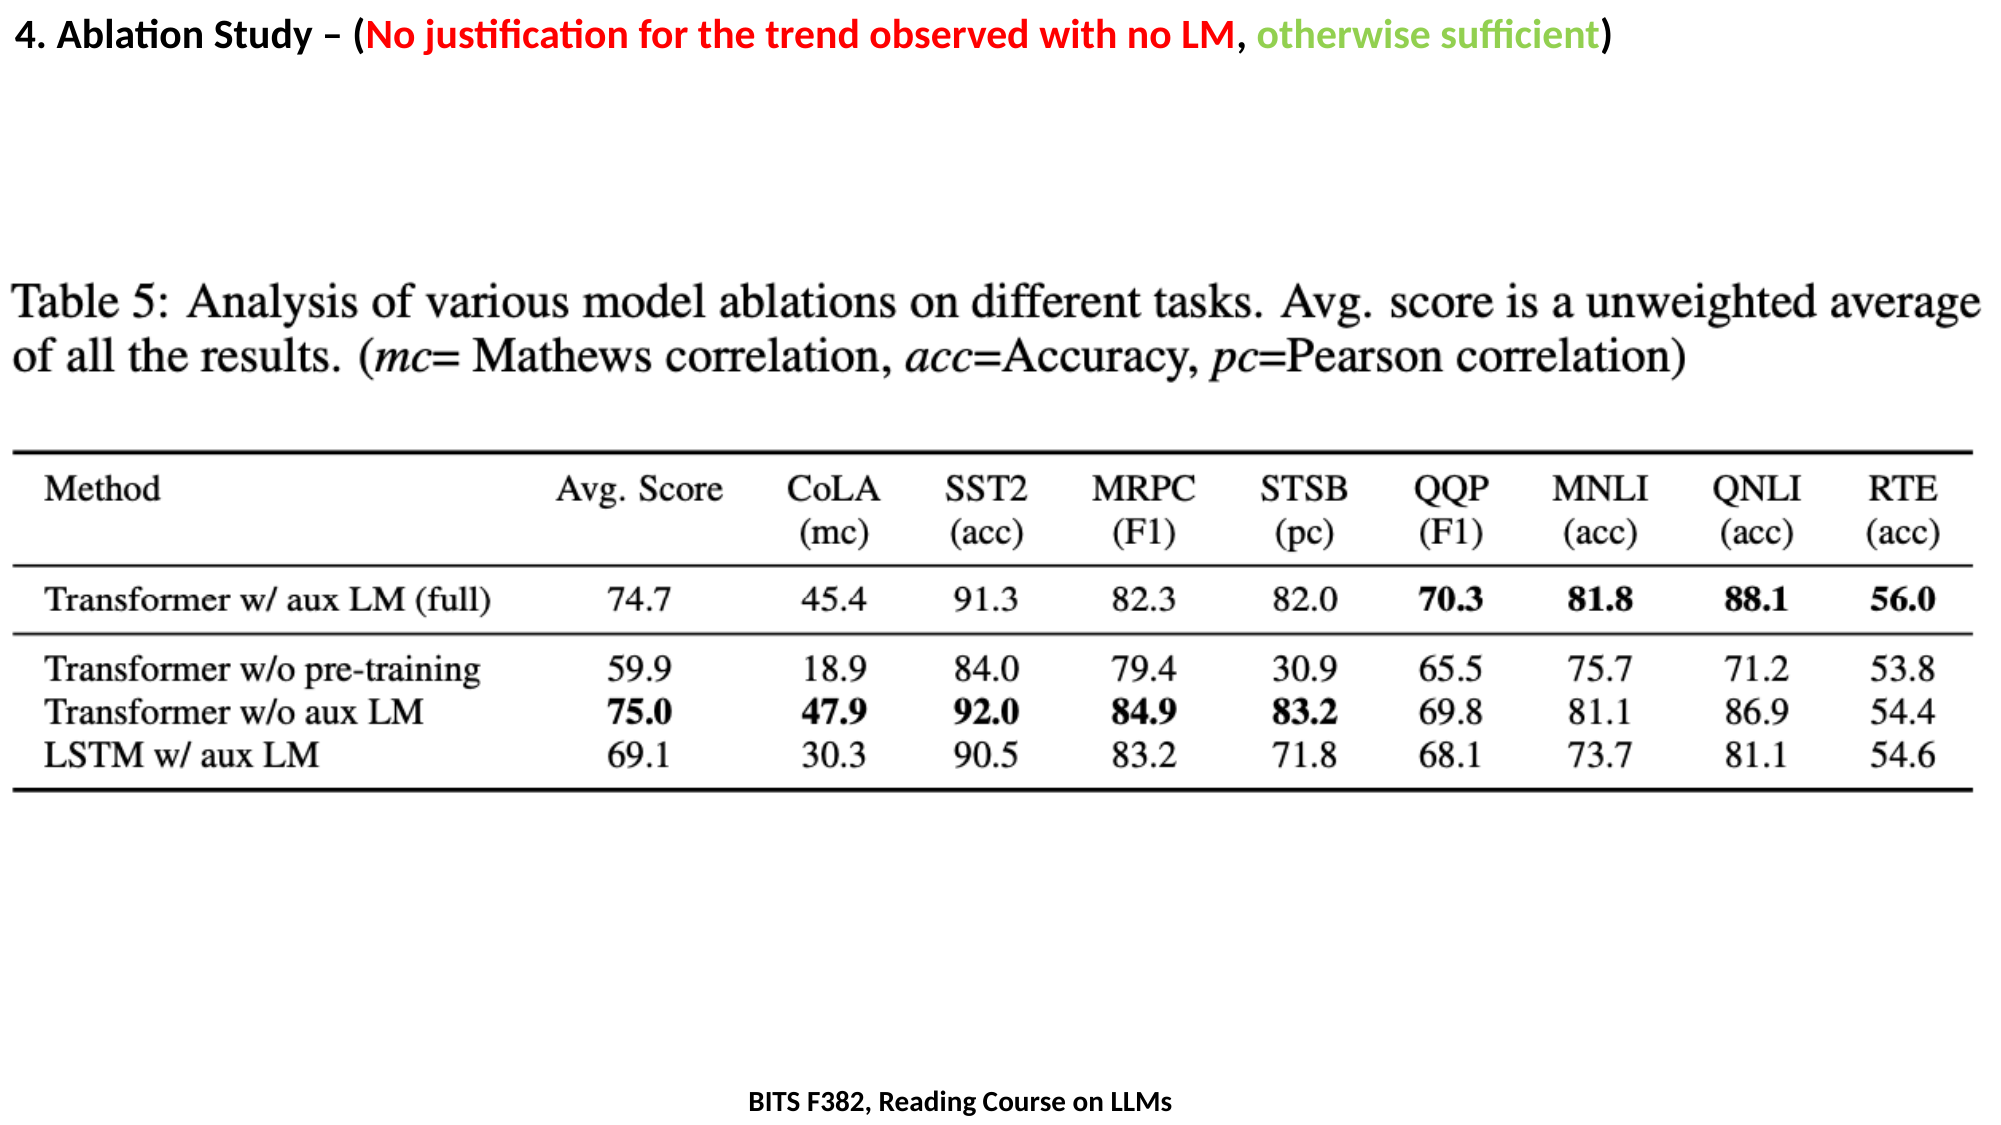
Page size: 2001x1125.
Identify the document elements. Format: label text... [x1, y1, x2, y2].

text_box BITS F382, Reading Course on LLMs [733, 1074, 1188, 1125]
text_box 4. Ablation Study – (No justification for the trend observed with no LM, otherwise sufficient) [0, 0, 1916, 115]
picture [0, 260, 1994, 812]
